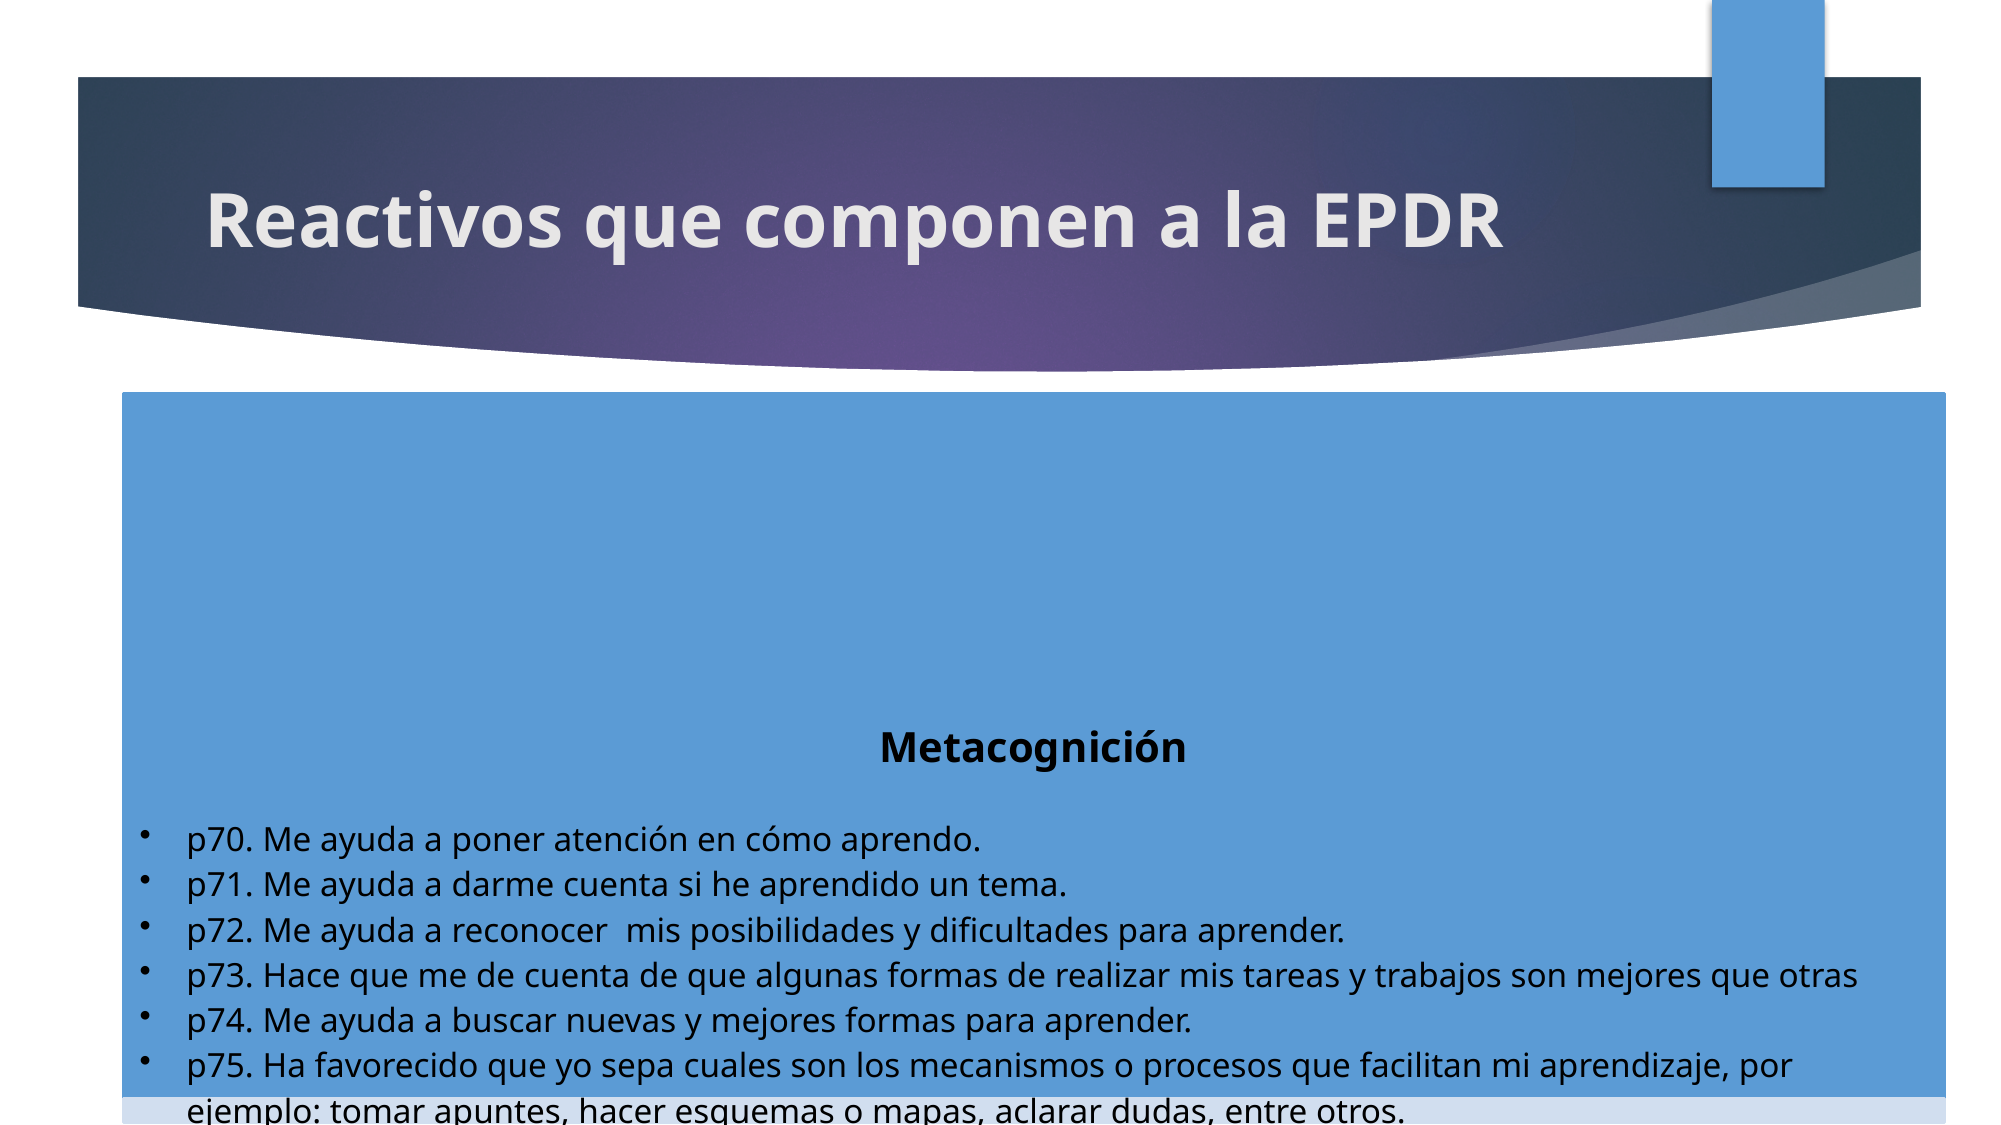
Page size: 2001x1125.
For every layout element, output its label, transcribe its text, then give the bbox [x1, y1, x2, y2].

title Reactivos que componen a la EPDR [189, 159, 1627, 276]
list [122, 393, 1945, 1099]
